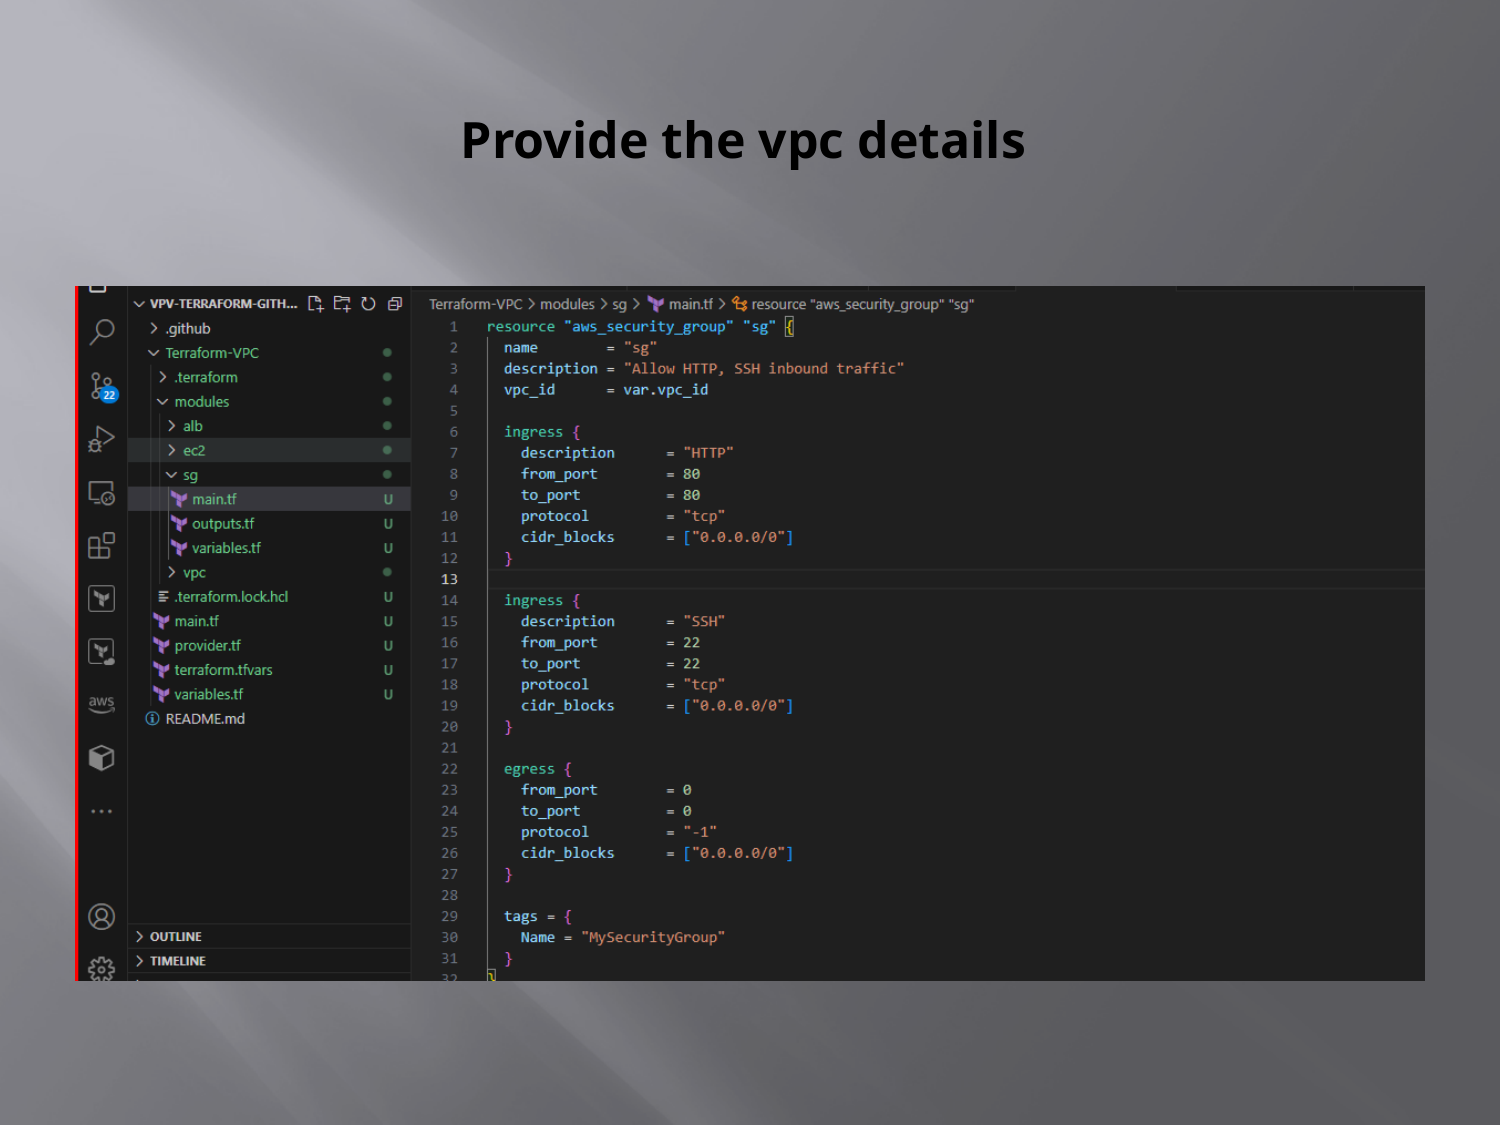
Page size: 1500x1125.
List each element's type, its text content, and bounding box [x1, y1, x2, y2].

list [74, 286, 1426, 982]
title Provide the vpc details [75, 45, 1425, 233]
